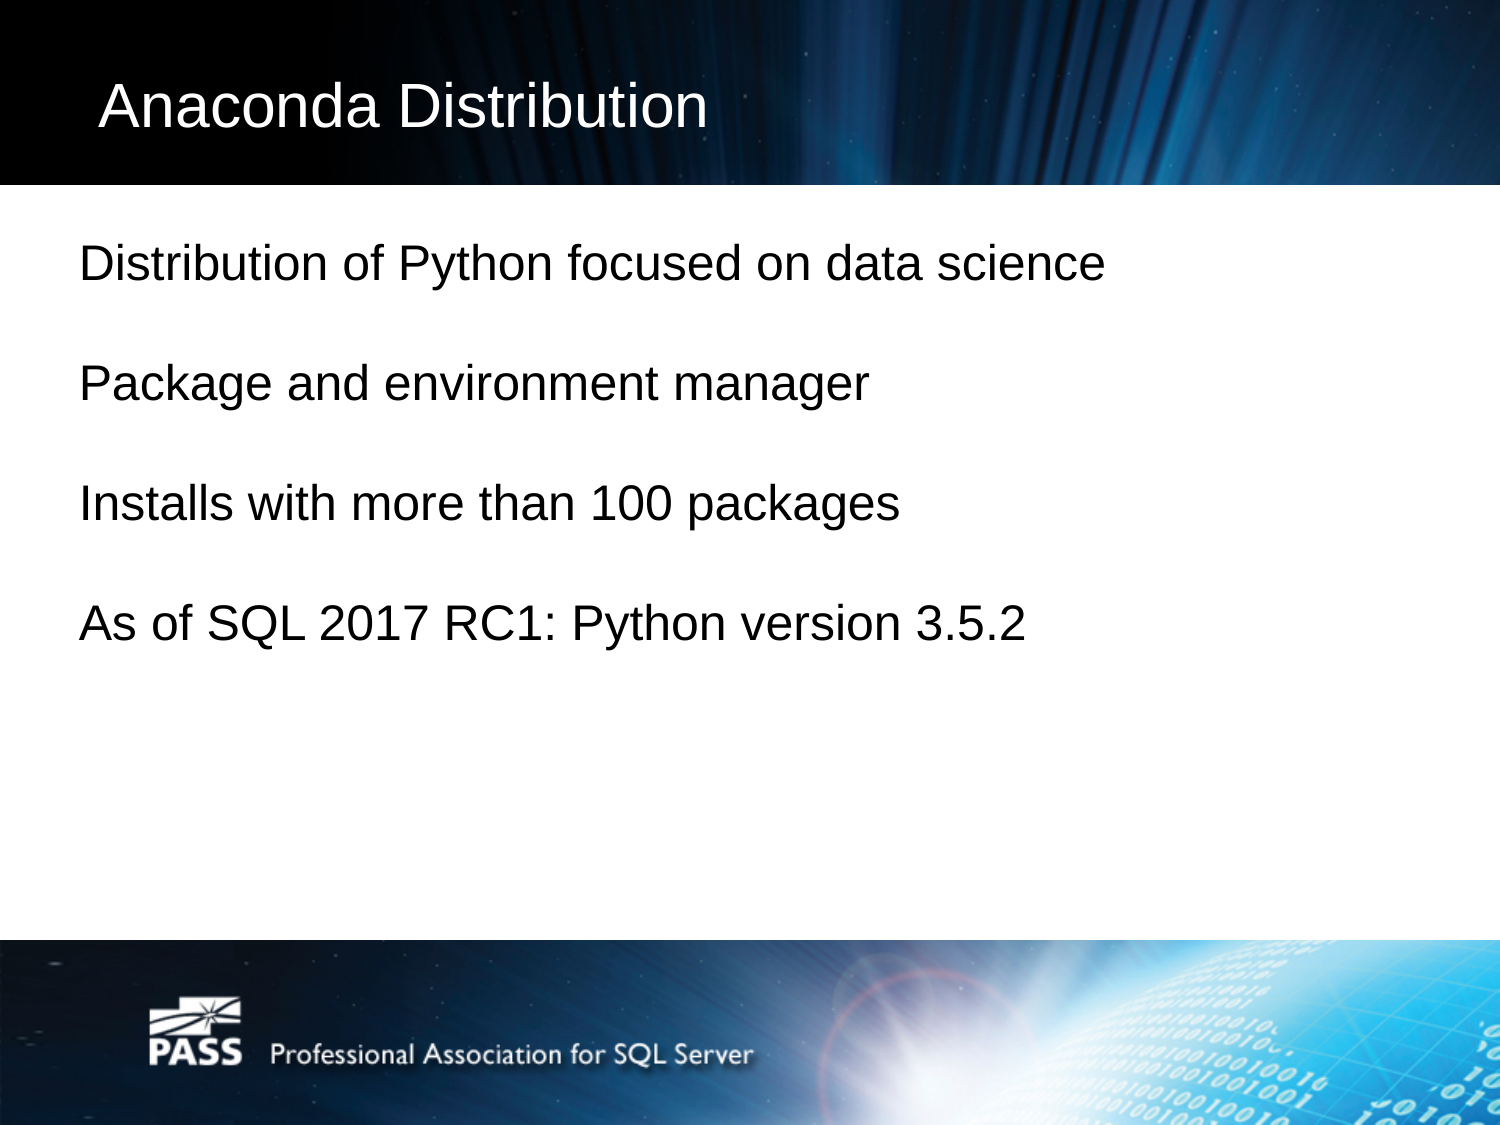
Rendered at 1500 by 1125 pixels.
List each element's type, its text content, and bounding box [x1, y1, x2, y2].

title Anaconda Distribution [84, 9, 1482, 197]
list Distribution of Python focused on data science Package and environment manager Installs with more than 100 packages As of SQL 2017 RC1: Python version 3.5.2 [64, 222, 1482, 944]
picture [0, 0, 1500, 185]
picture [0, 940, 1500, 1125]
